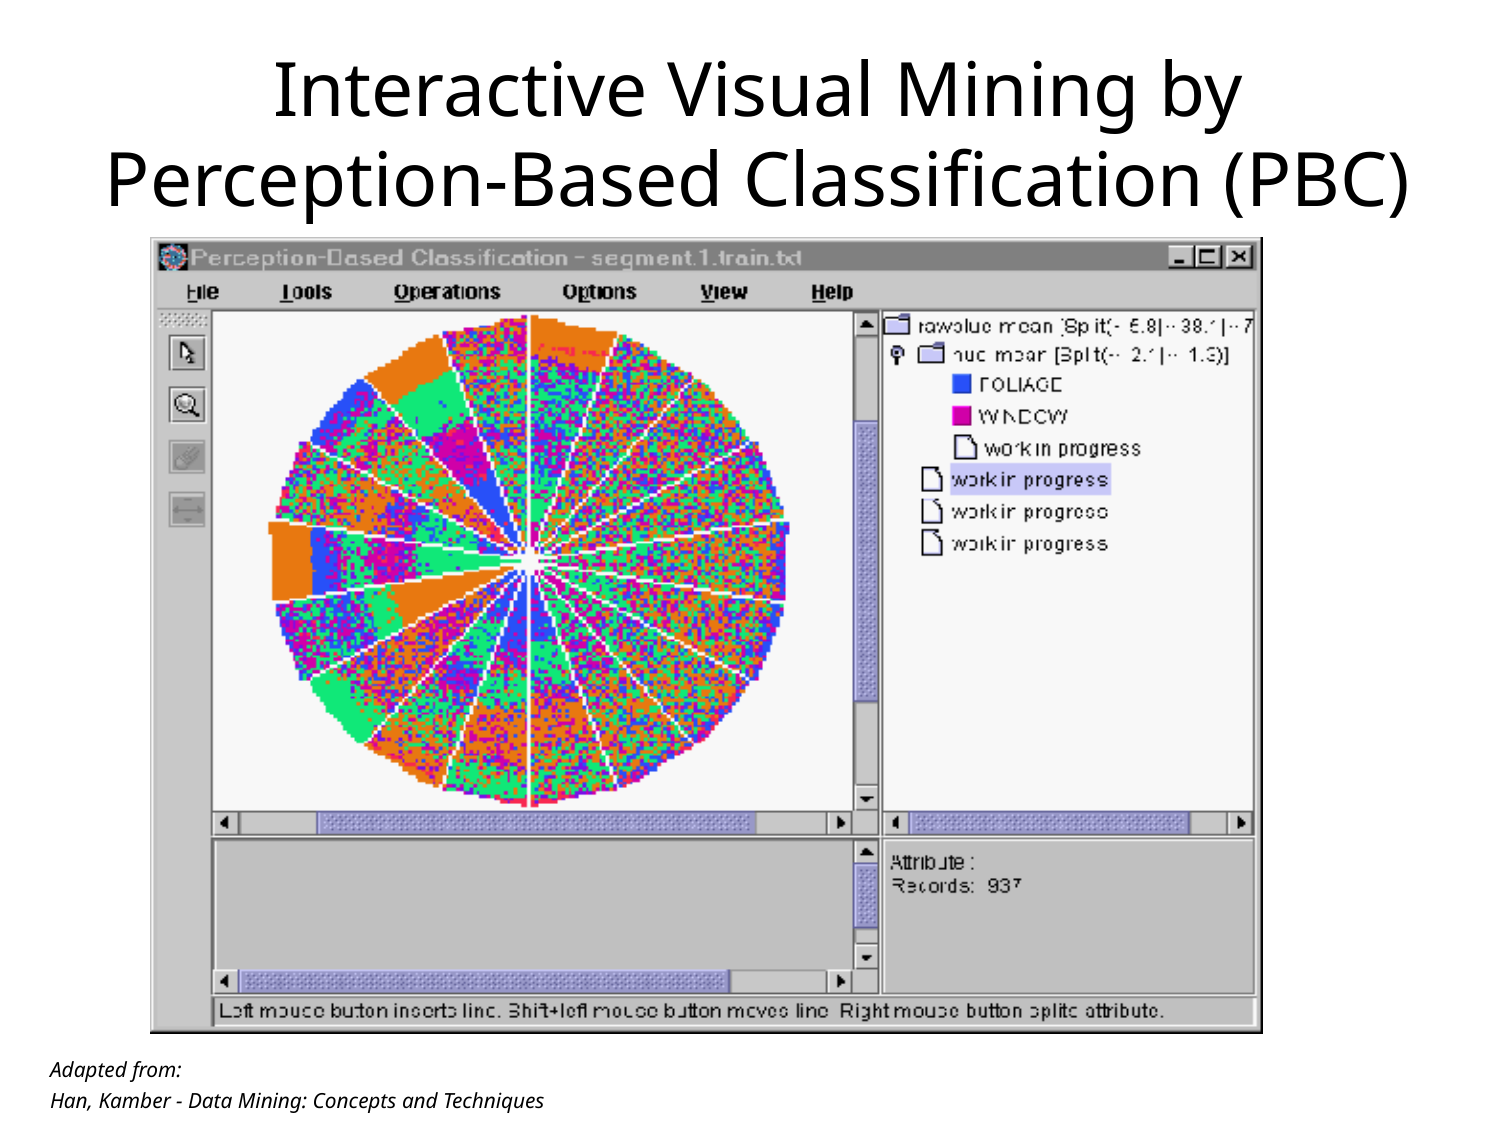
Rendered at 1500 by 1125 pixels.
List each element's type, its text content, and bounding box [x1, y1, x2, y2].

picture [149, 237, 1263, 1034]
title Interactive Visual Mining by Perception-Based Classification (PBC) [49, 49, 1467, 213]
